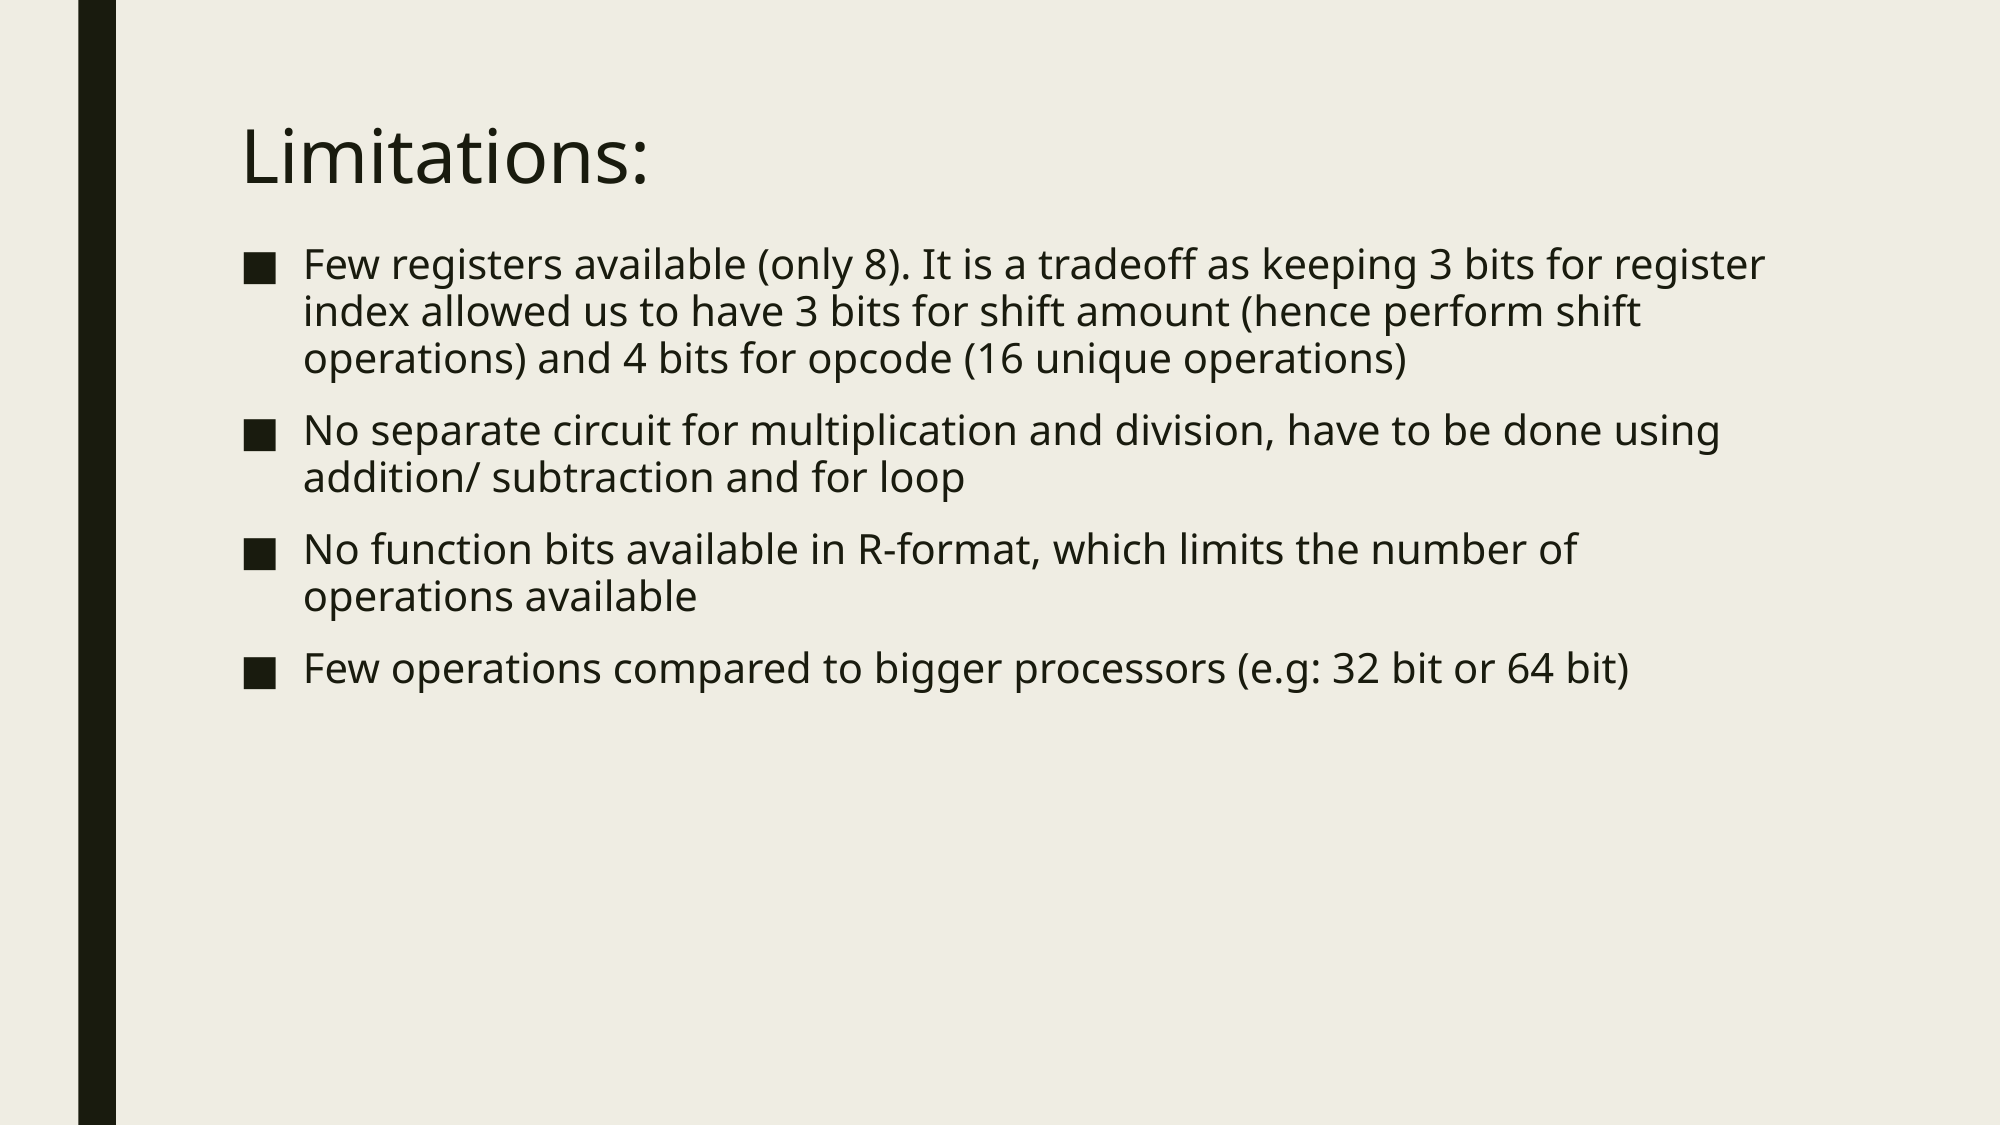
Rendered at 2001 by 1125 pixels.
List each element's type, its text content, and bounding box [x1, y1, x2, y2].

title Limitations: [225, 112, 1800, 234]
list Few registers available (only 8). It is a tradeoff as keeping 3 bits for register index allowed us to have 3 bits for shift amount (hence perform shift operations) and 4 bits for opcode (16 unique operations) No separate circuit for multiplication and division, have to be done using addition/ subtraction and for loop No function bits available in R-format, which limits the number of operations available Few operations compared to bigger processors (e.g: 32 bit or 64 bit) [225, 234, 1800, 822]
